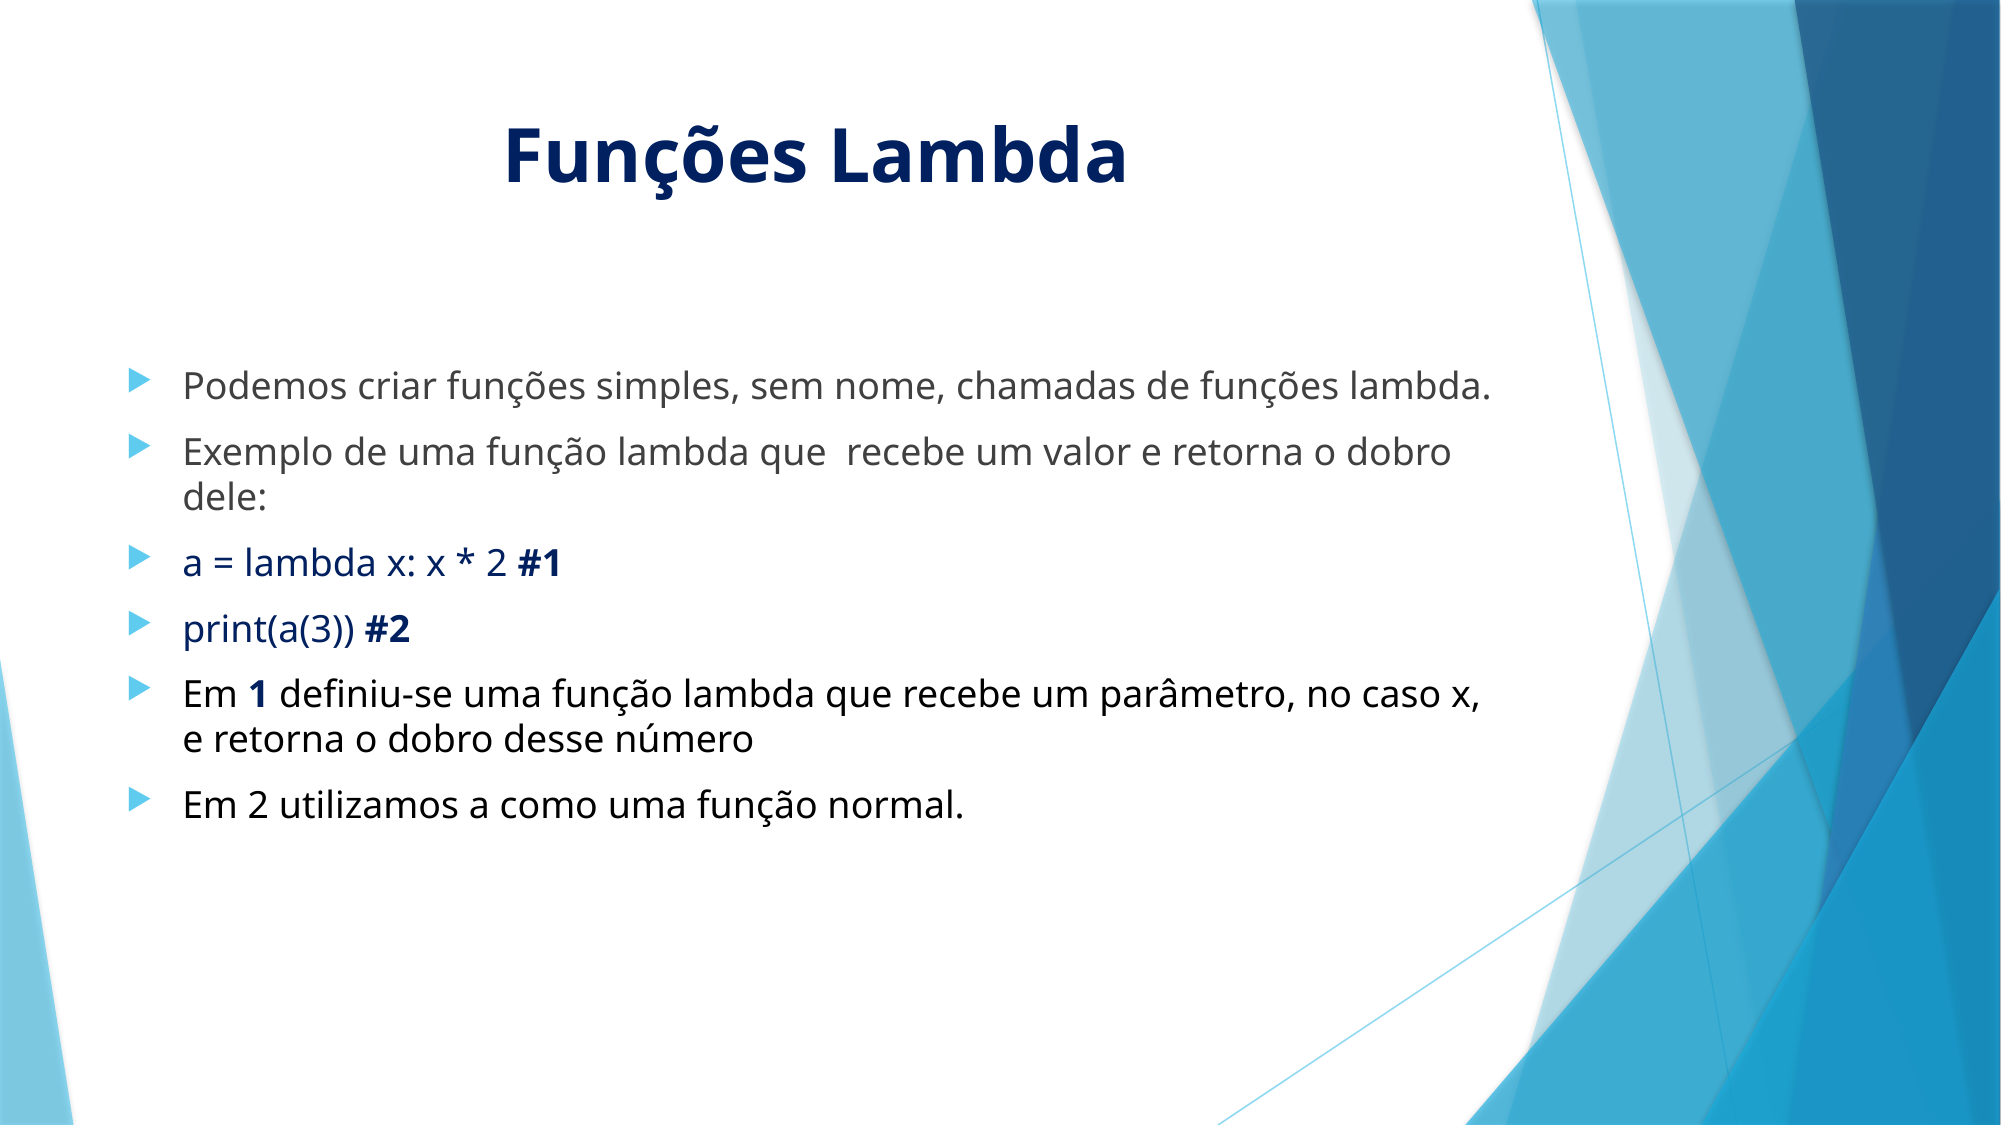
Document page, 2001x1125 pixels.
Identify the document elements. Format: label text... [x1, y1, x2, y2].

title Funções Lambda [111, 99, 1522, 317]
list Podemos criar funções simples, sem nome, chamadas de funções lambda. Exemplo de uma função lambda que recebe um valor e retorna o dobro dele: a = lambda x: x * 2 #1 print(a(3)) #2 Em 1 definiu-se uma função lambda que recebe um parâmetro, no caso x, e retorna o dobro desse número Em 2 utilizamos a como uma função normal. [111, 354, 1522, 992]
